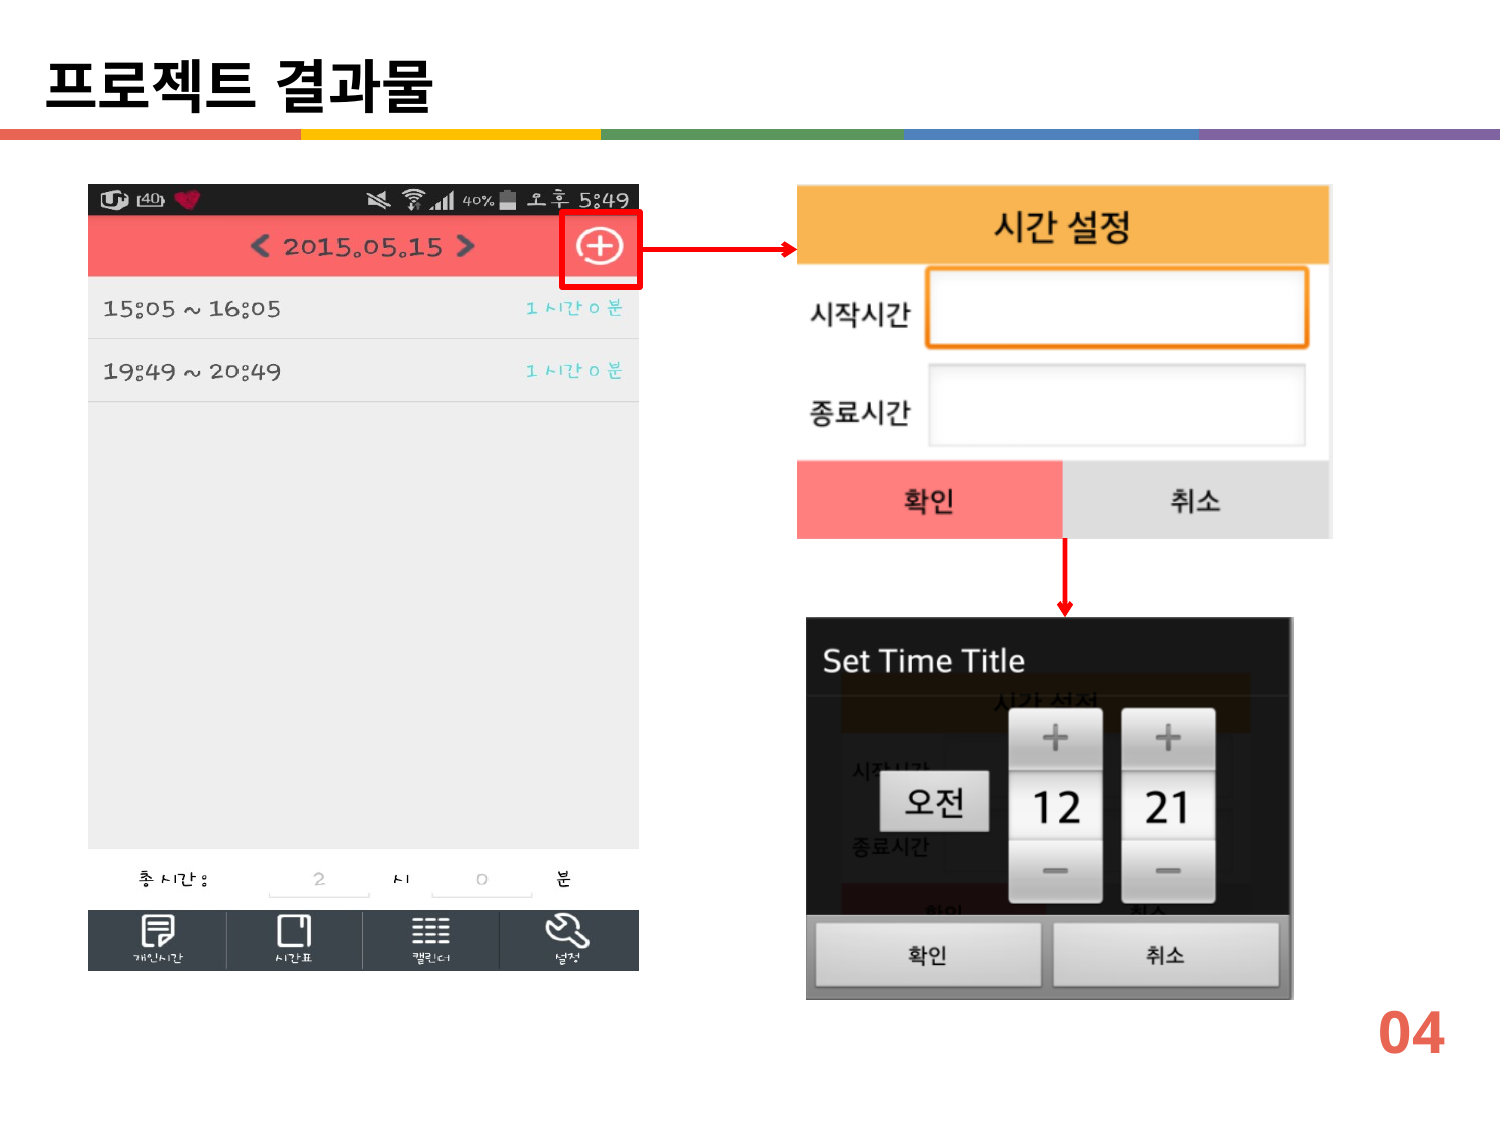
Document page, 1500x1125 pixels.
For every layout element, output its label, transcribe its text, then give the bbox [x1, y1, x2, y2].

picture [806, 617, 1294, 1000]
text_box 04 [1364, 987, 1471, 1073]
picture [88, 184, 639, 971]
picture [0, 128, 1500, 140]
text_box 프로젝트 결과물 [29, 75, 715, 127]
text_box [0, 0, 1500, 75]
picture [796, 184, 1333, 539]
